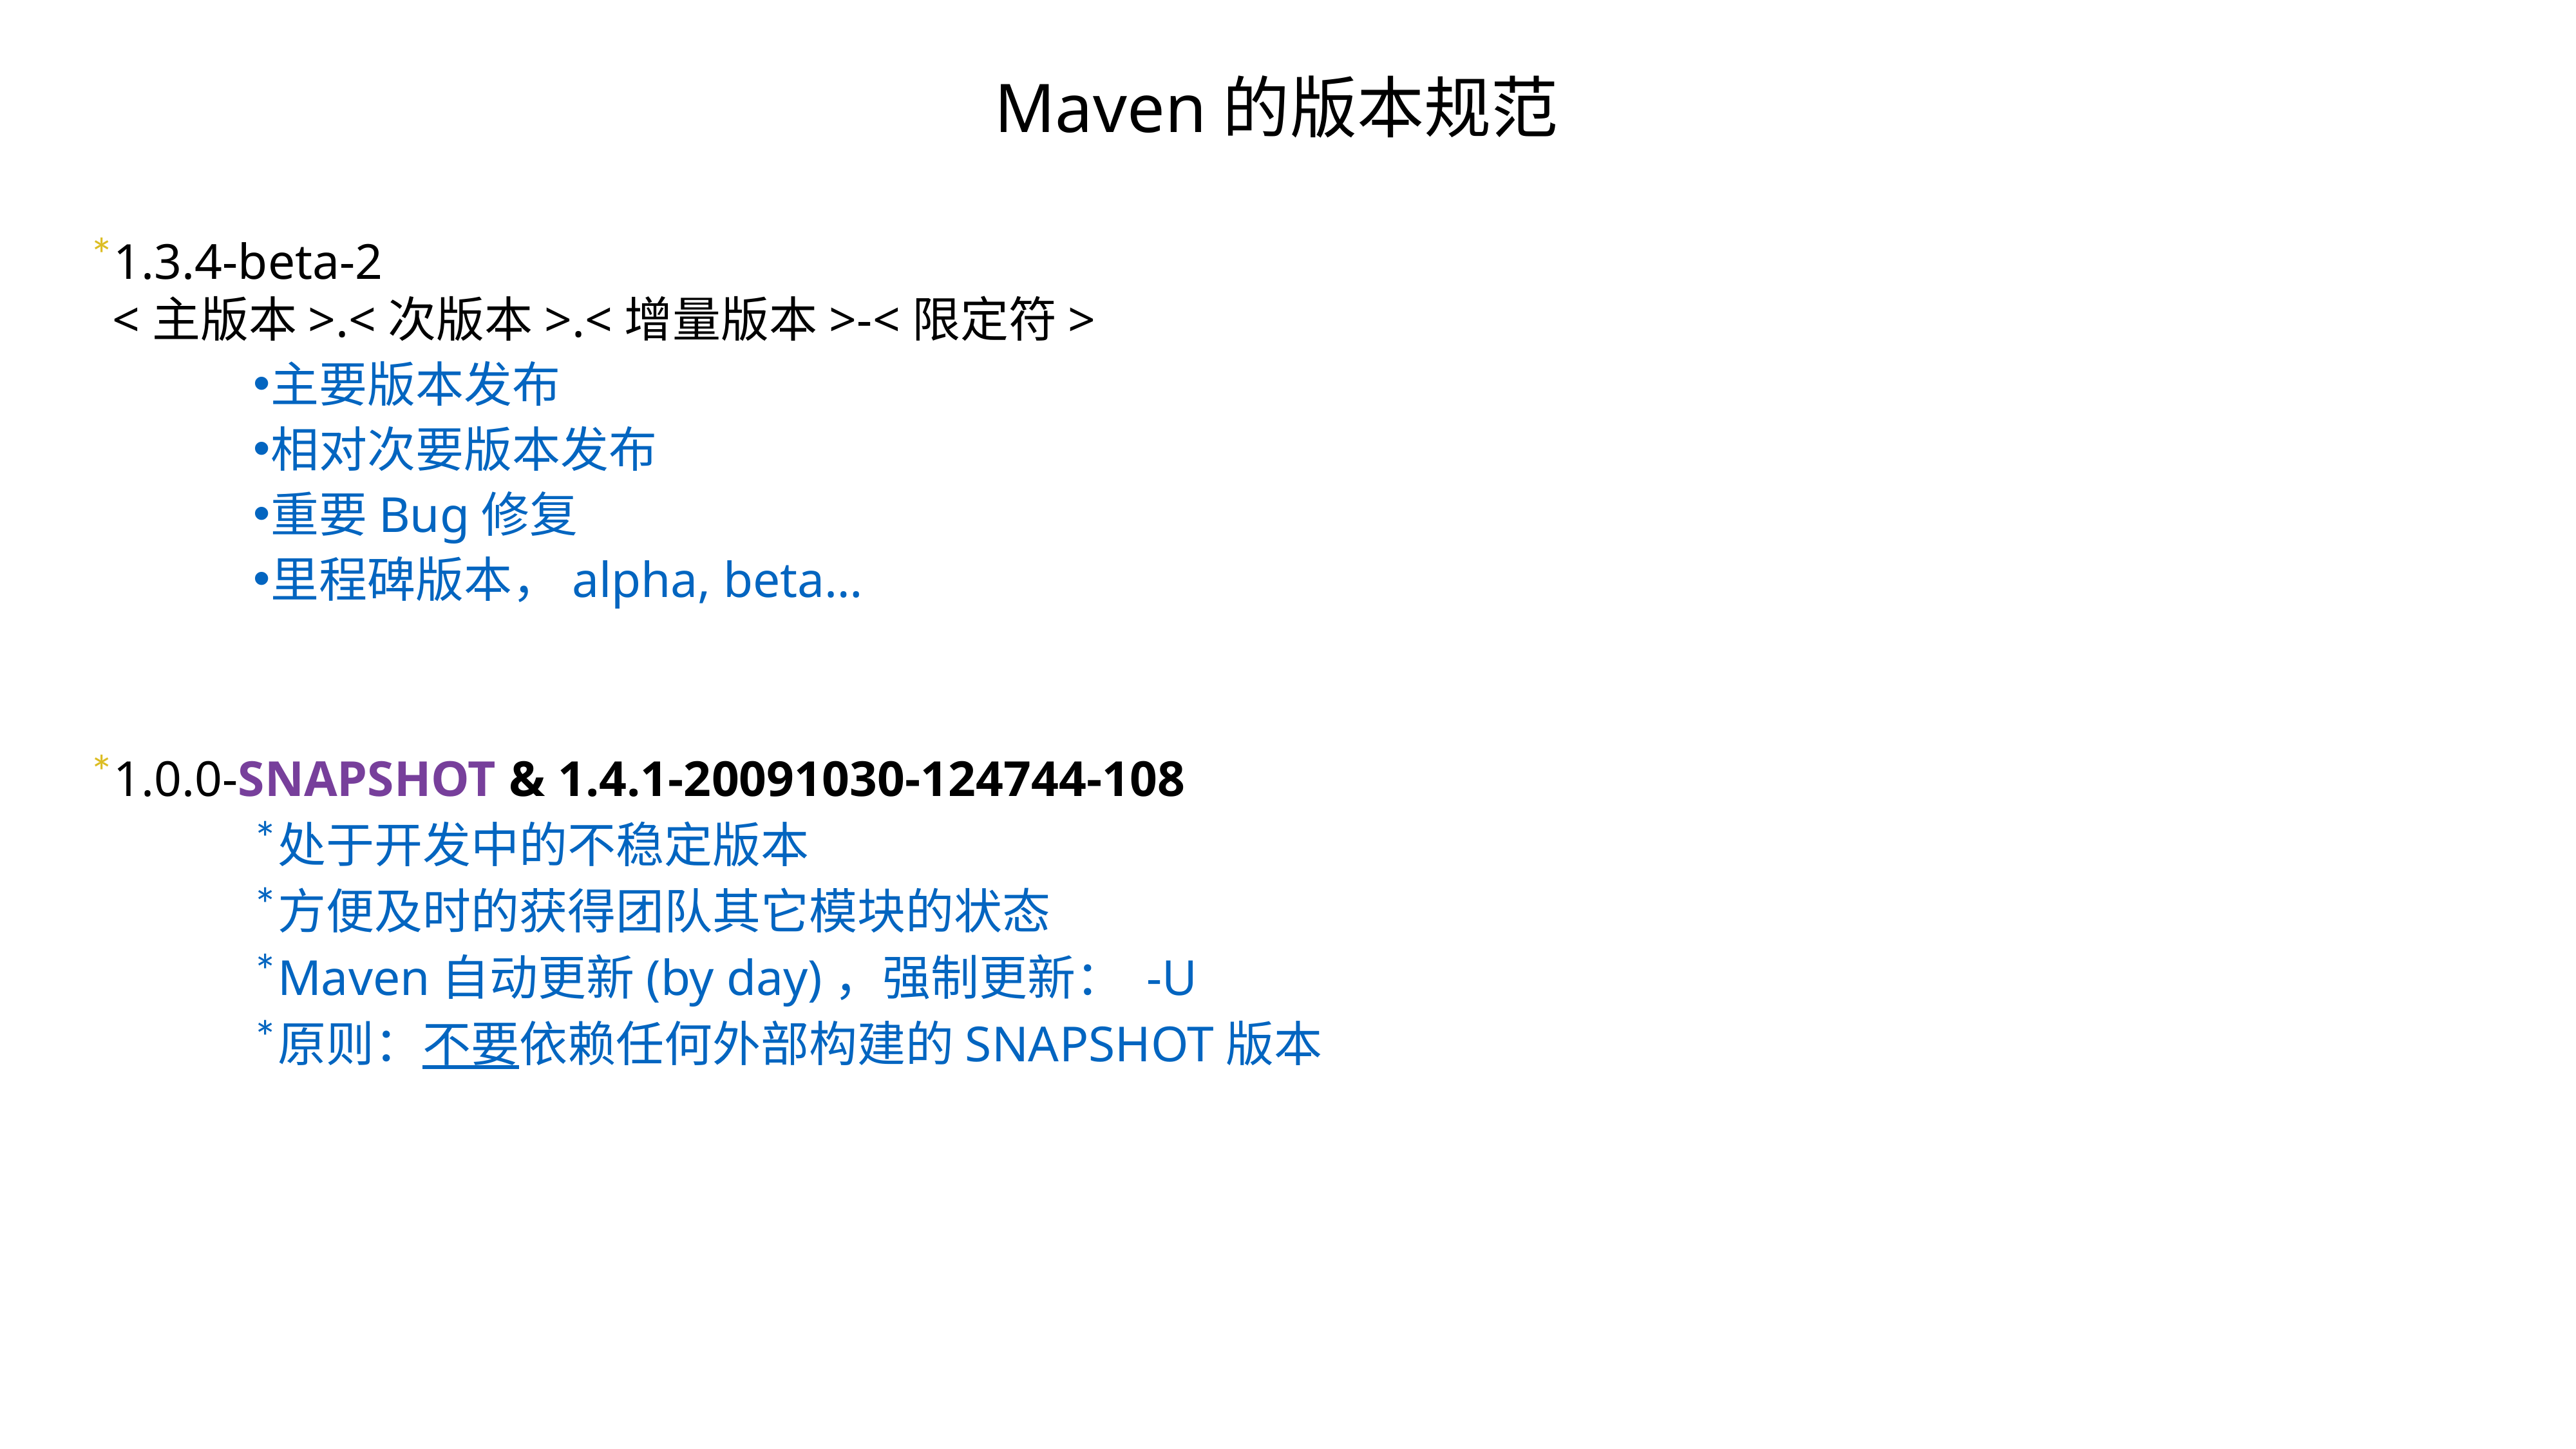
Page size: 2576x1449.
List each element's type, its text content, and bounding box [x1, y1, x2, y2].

text_box Maven的版本规范 [126, 60, 2428, 151]
text_box 1.3.4-beta-2 <主版本>.<次版本>.<增量版本>-<限定符> 主要版本发布 相对次要版本发布 重要Bug修复 里程碑版本，alpha, beta… 1.0.0-SNAPSHOT & 1.4.1-20091030-124744-108 处于开发中的不稳定版本 方便及时的获得团队其它模块的状态 Maven自动更新(by day)，强制更新： -U 原则：不要依赖任何外部构建的SNAPSHOT版本 [80, 226, 2450, 1077]
